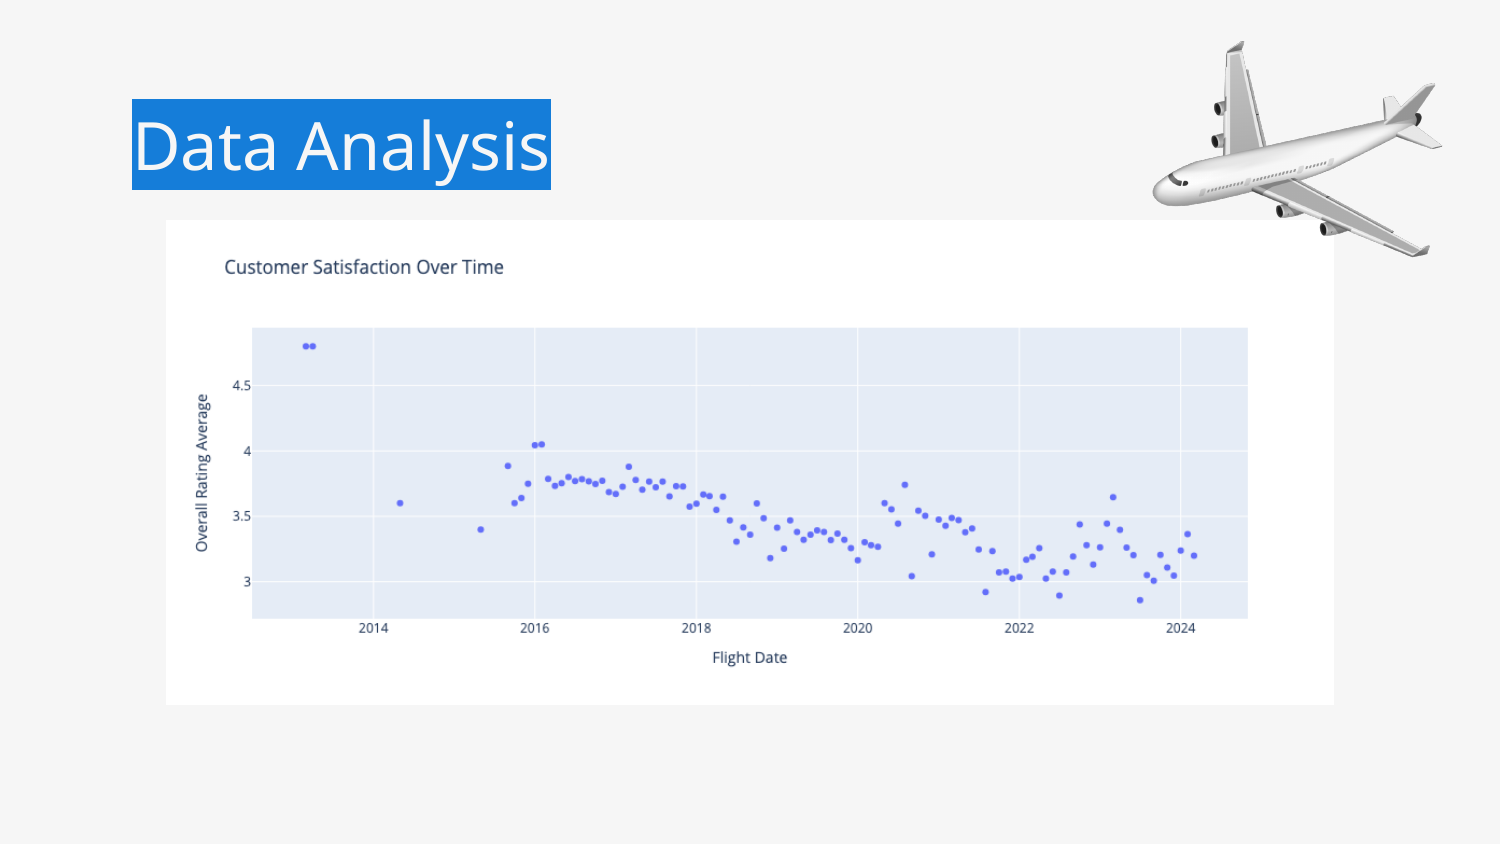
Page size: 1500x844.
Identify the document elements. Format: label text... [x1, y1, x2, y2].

picture [166, 0, 1500, 705]
title Data Analysis [116, 88, 1141, 183]
